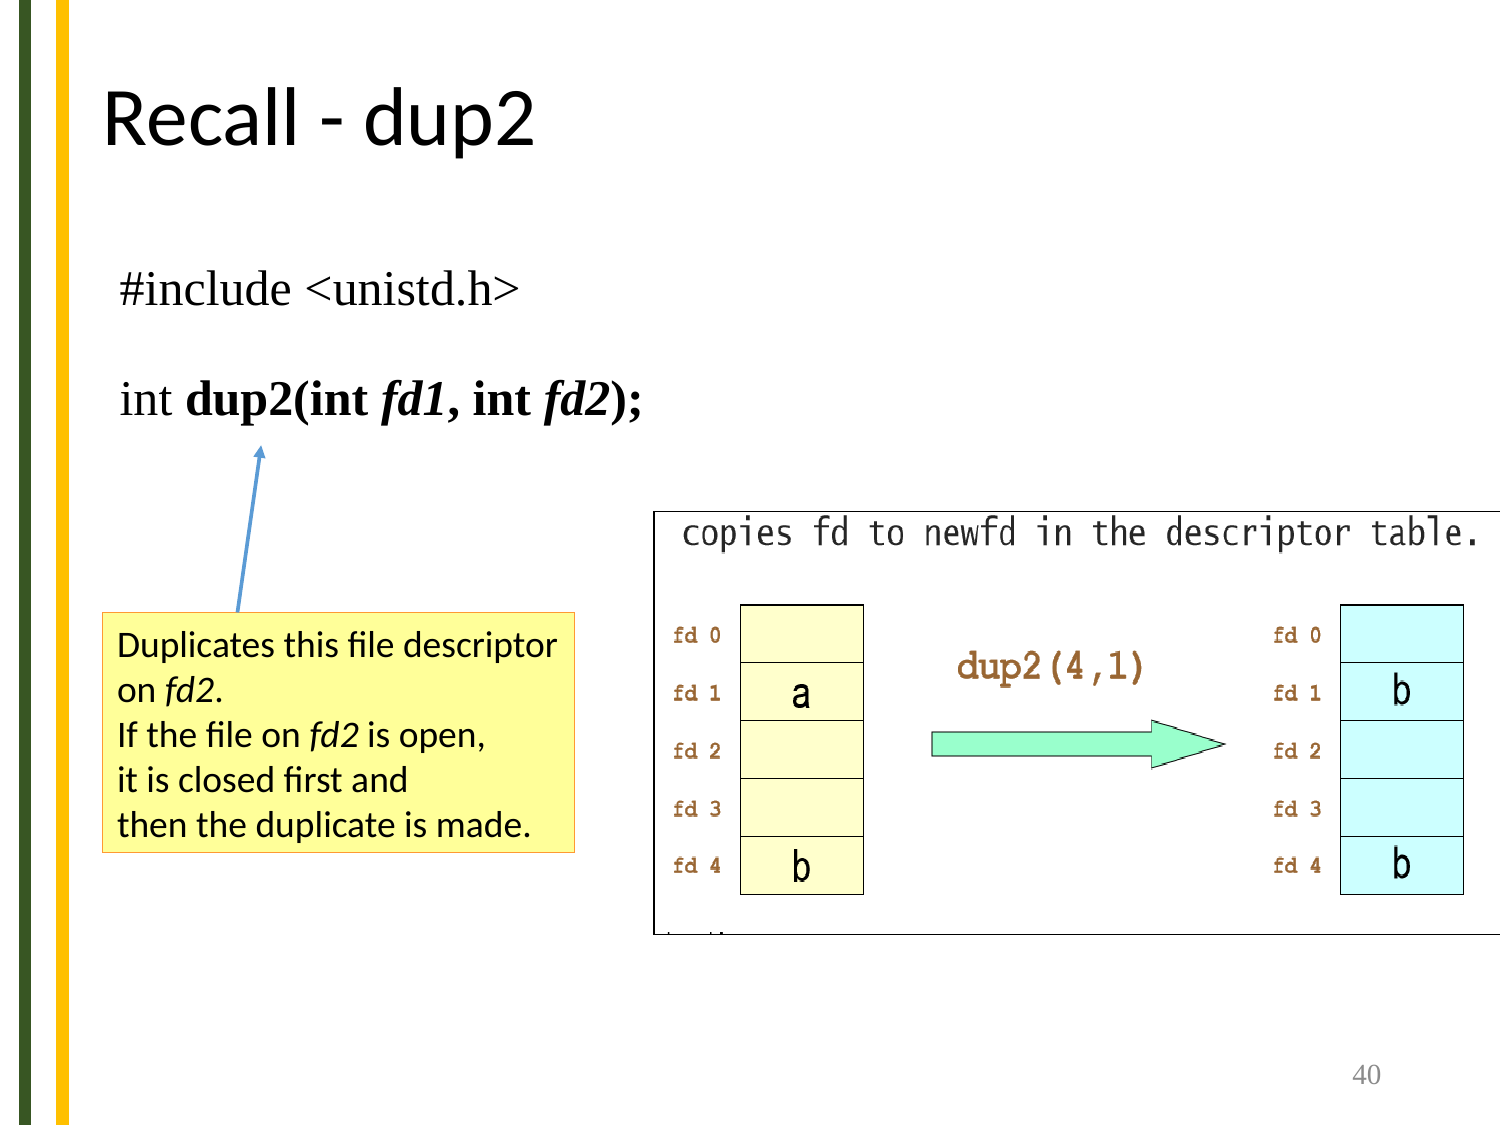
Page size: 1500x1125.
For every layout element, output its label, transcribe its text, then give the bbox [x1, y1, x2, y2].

text_box [237, 445, 266, 613]
title Recall - dup2 [87, 24, 1063, 213]
text_box Duplicates this file descriptor on fd2. If the file on fd2 is open, it is closed first and then the duplicate is made. [102, 612, 575, 853]
slide_number 40 [1059, 1042, 1397, 1103]
text_box #include <unistd.h> int dup2(int fd1, int fd2); [104, 248, 659, 434]
picture [654, 512, 1500, 934]
